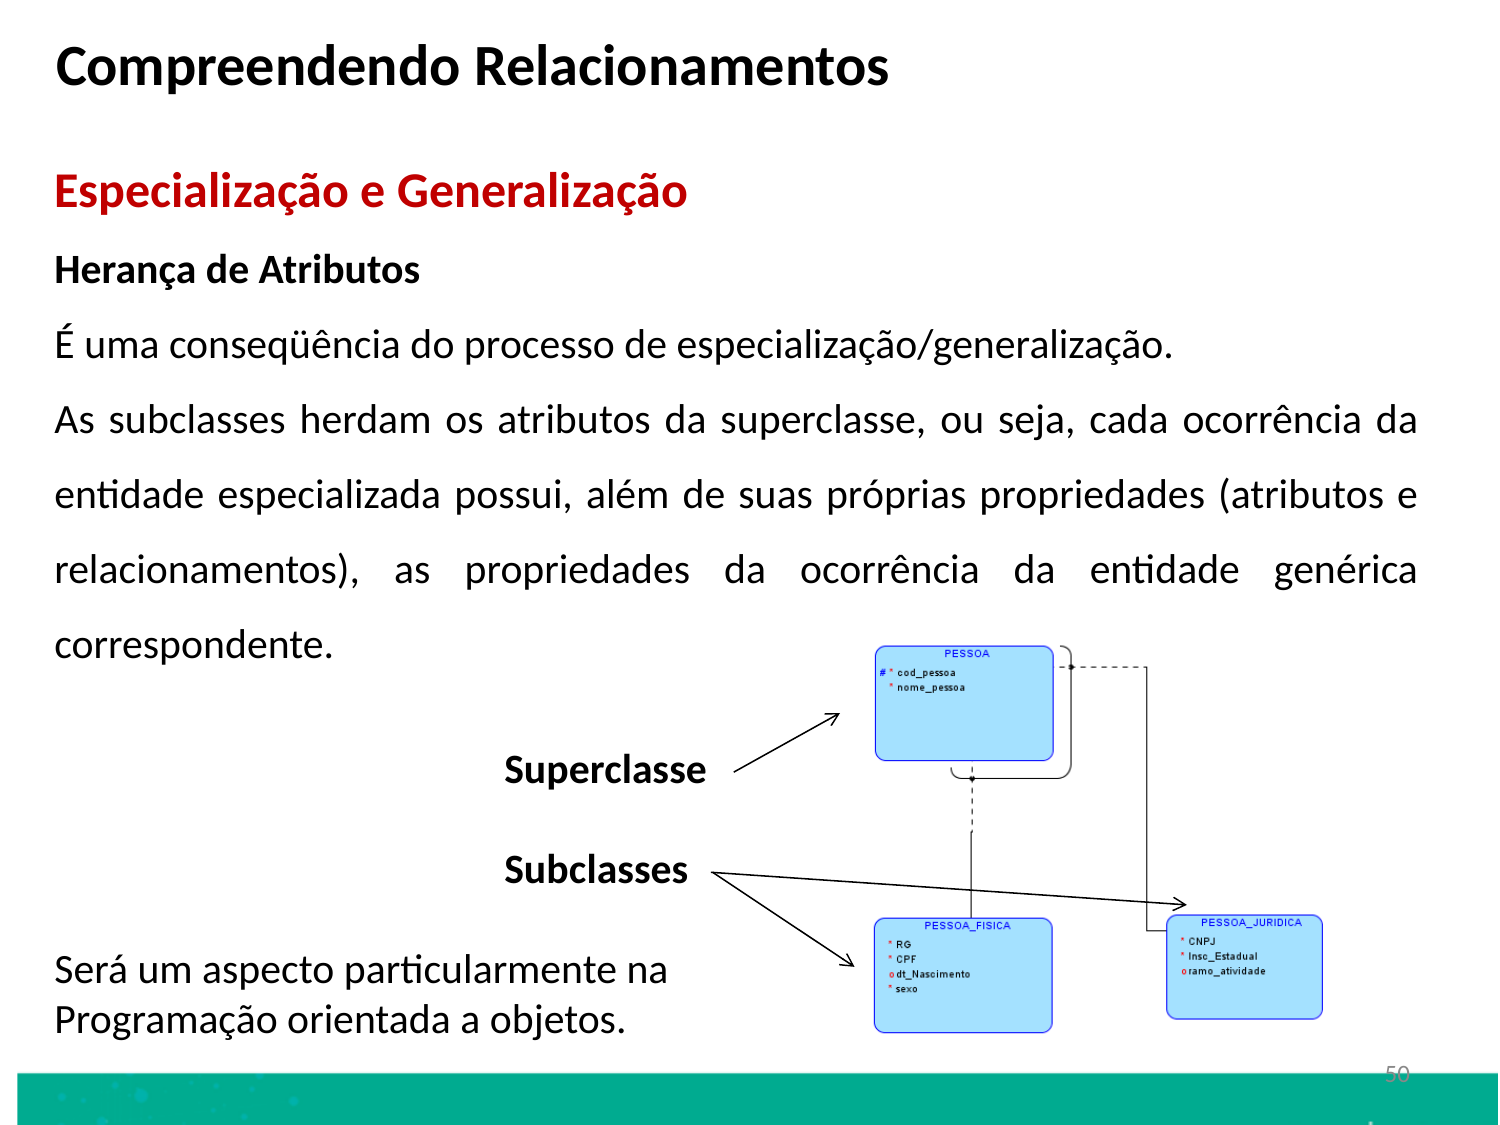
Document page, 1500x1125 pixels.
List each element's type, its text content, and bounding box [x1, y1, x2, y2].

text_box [855, 872, 1188, 906]
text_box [712, 872, 855, 968]
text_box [733, 712, 841, 773]
text_box Compreendendo Relacionamentos [41, 22, 1392, 102]
picture [2, 0, 1498, 1125]
text_box Especialização e Generalização Herança de Atributos É uma conseqüência do processo de especialização/generalização. As subclasses herdam os atributos da superclasse, ou seja, cada ocorrência da entidade especializada possui, além de suas próprias propriedades (atributos e relacionamentos), as propriedades da ocorrência da entidade genérica correspondente. Superclasse Subclasses Será um aspecto particularmente na Programação orientada a objetos. [39, 149, 1434, 1050]
slide_number 50 [1074, 1042, 1425, 1103]
